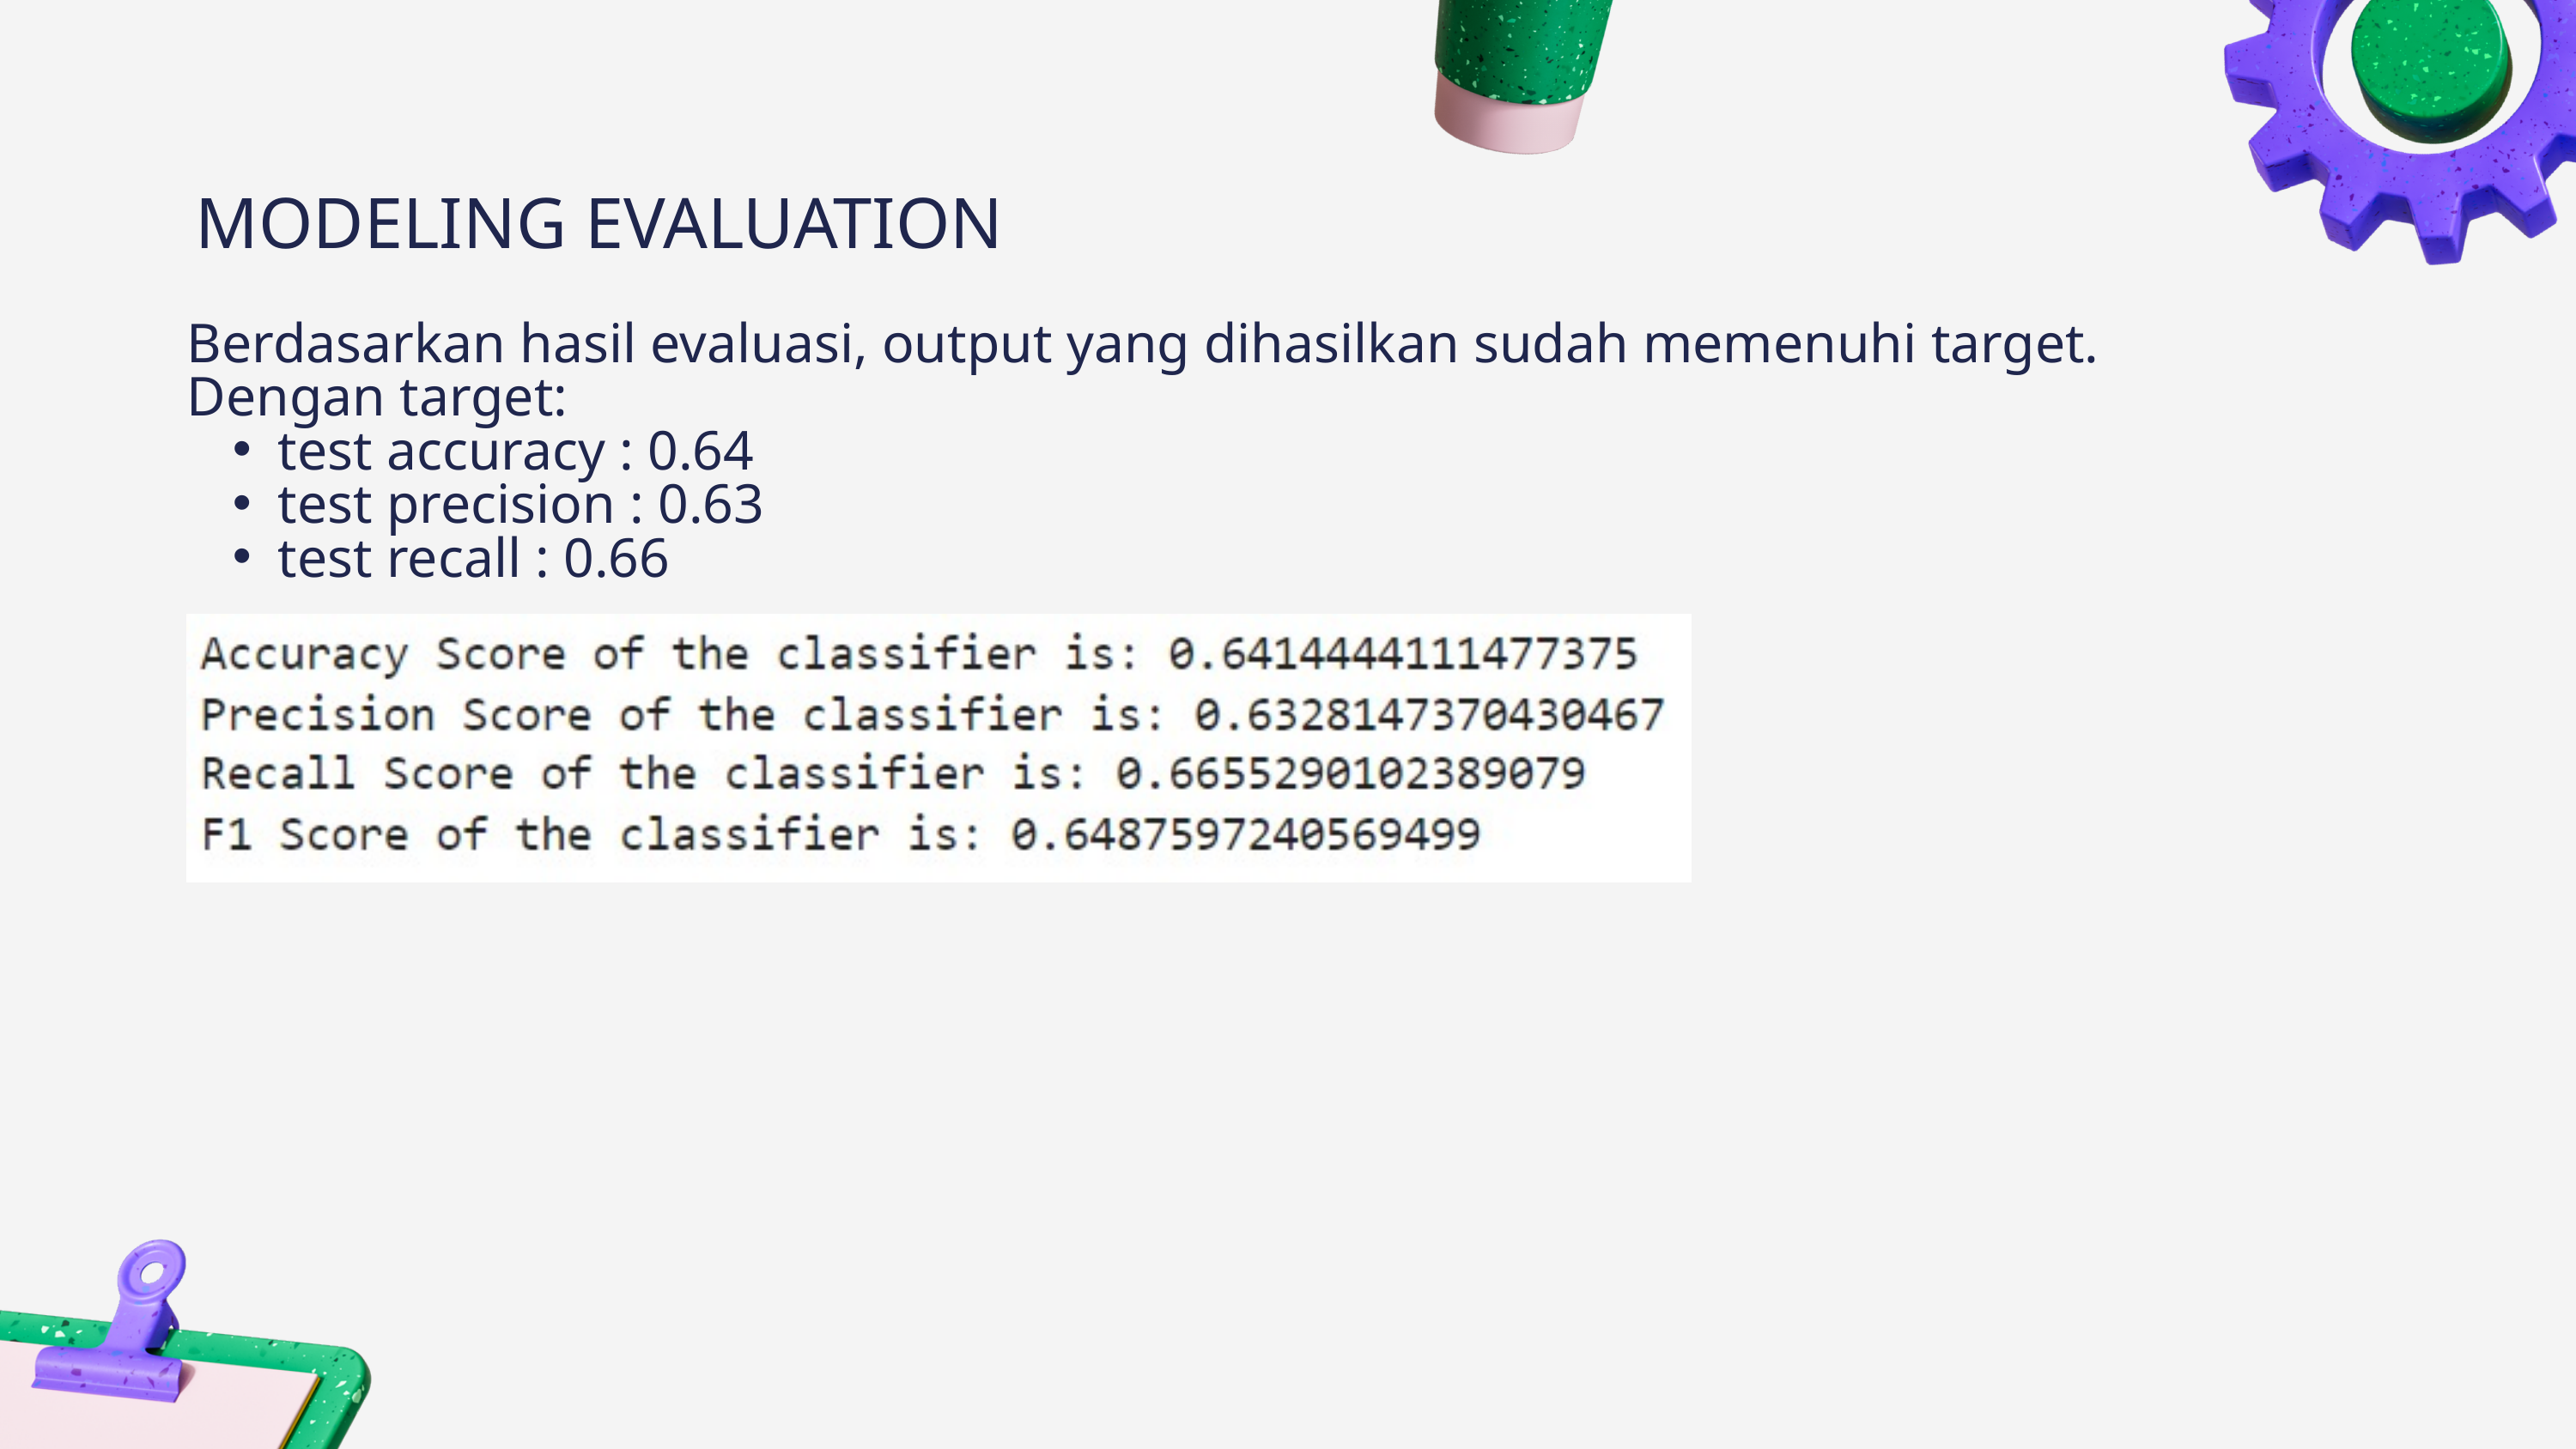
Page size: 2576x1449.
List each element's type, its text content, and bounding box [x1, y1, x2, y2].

picture [186, 613, 1692, 882]
text_box MODELING EVALUATION [82, 165, 1117, 263]
picture [1408, 0, 1689, 174]
picture [0, 1239, 372, 1449]
text_box Berdasarkan hasil evaluasi, output yang dihasilkan sudah memenuhi target. Dengan target: test accuracy : 0.64 test precision : 0.63 test recall : 0.66 [186, 319, 2132, 642]
picture [2201, 0, 2576, 312]
